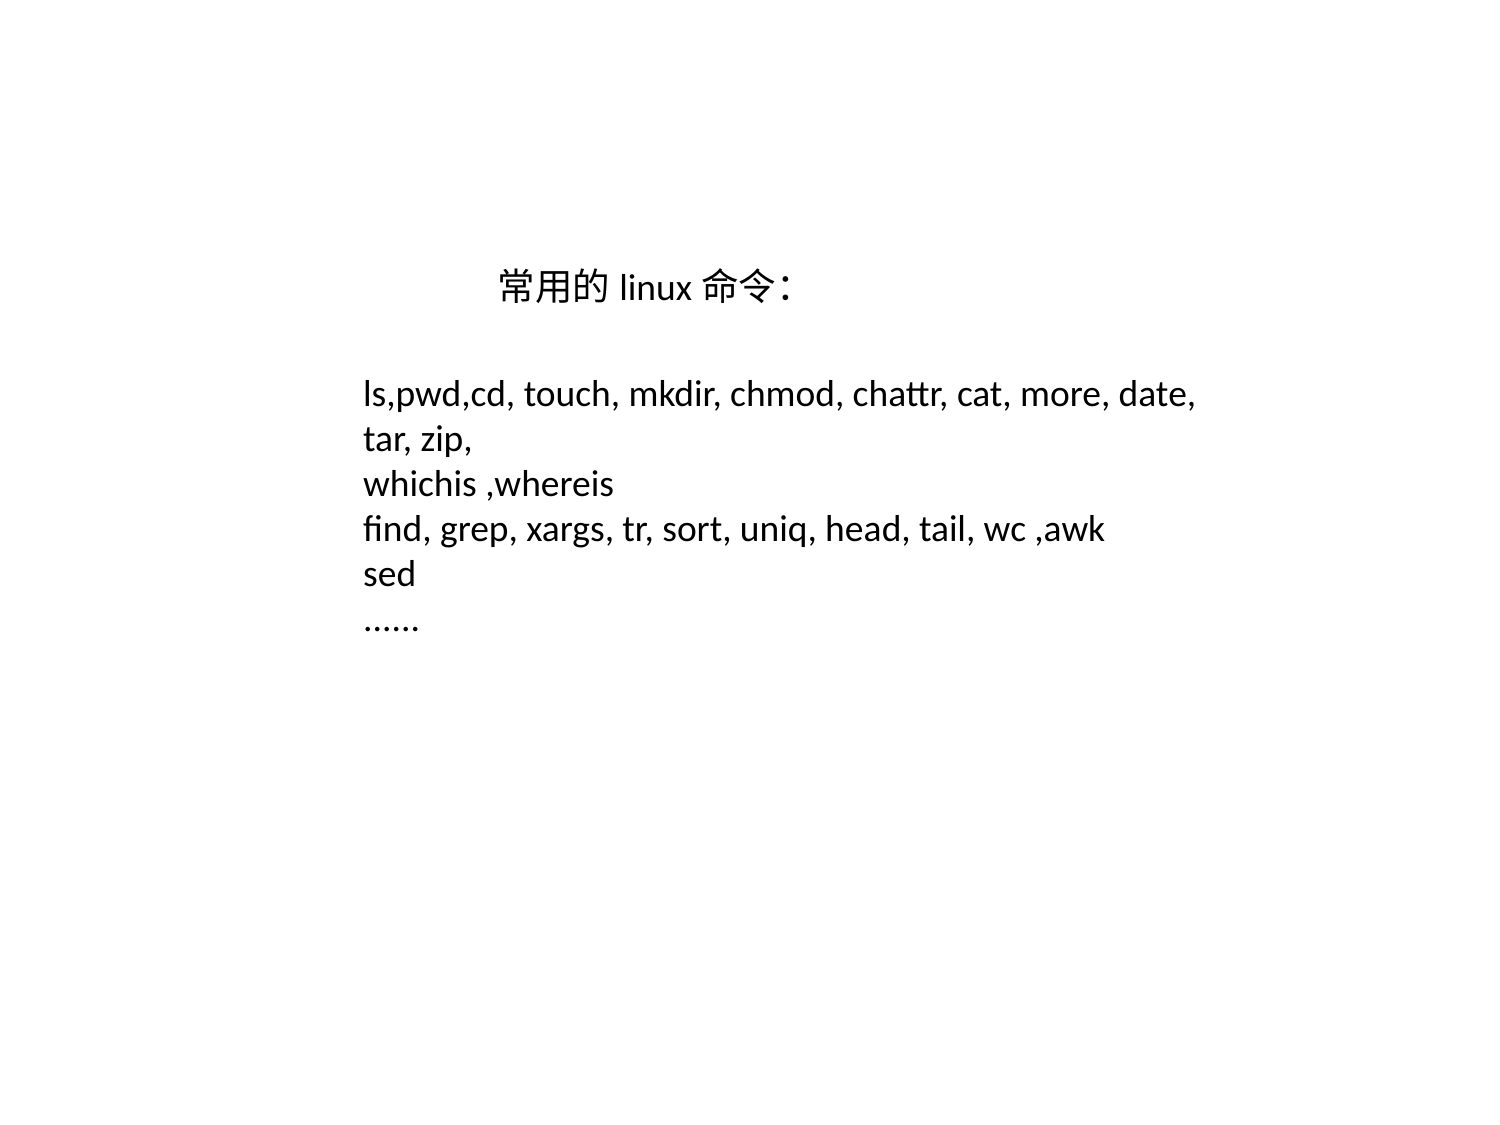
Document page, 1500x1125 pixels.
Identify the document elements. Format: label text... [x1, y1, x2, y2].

text_box ls,pwd,cd, touch, mkdir, chmod, chattr, cat, more, date, tar, zip, whichis ,whereis find, grep, xargs, tr, sort, uniq, head, tail, wc ,awk sed ...... [348, 361, 1294, 647]
text_box 常用的linux命令： [483, 255, 829, 315]
